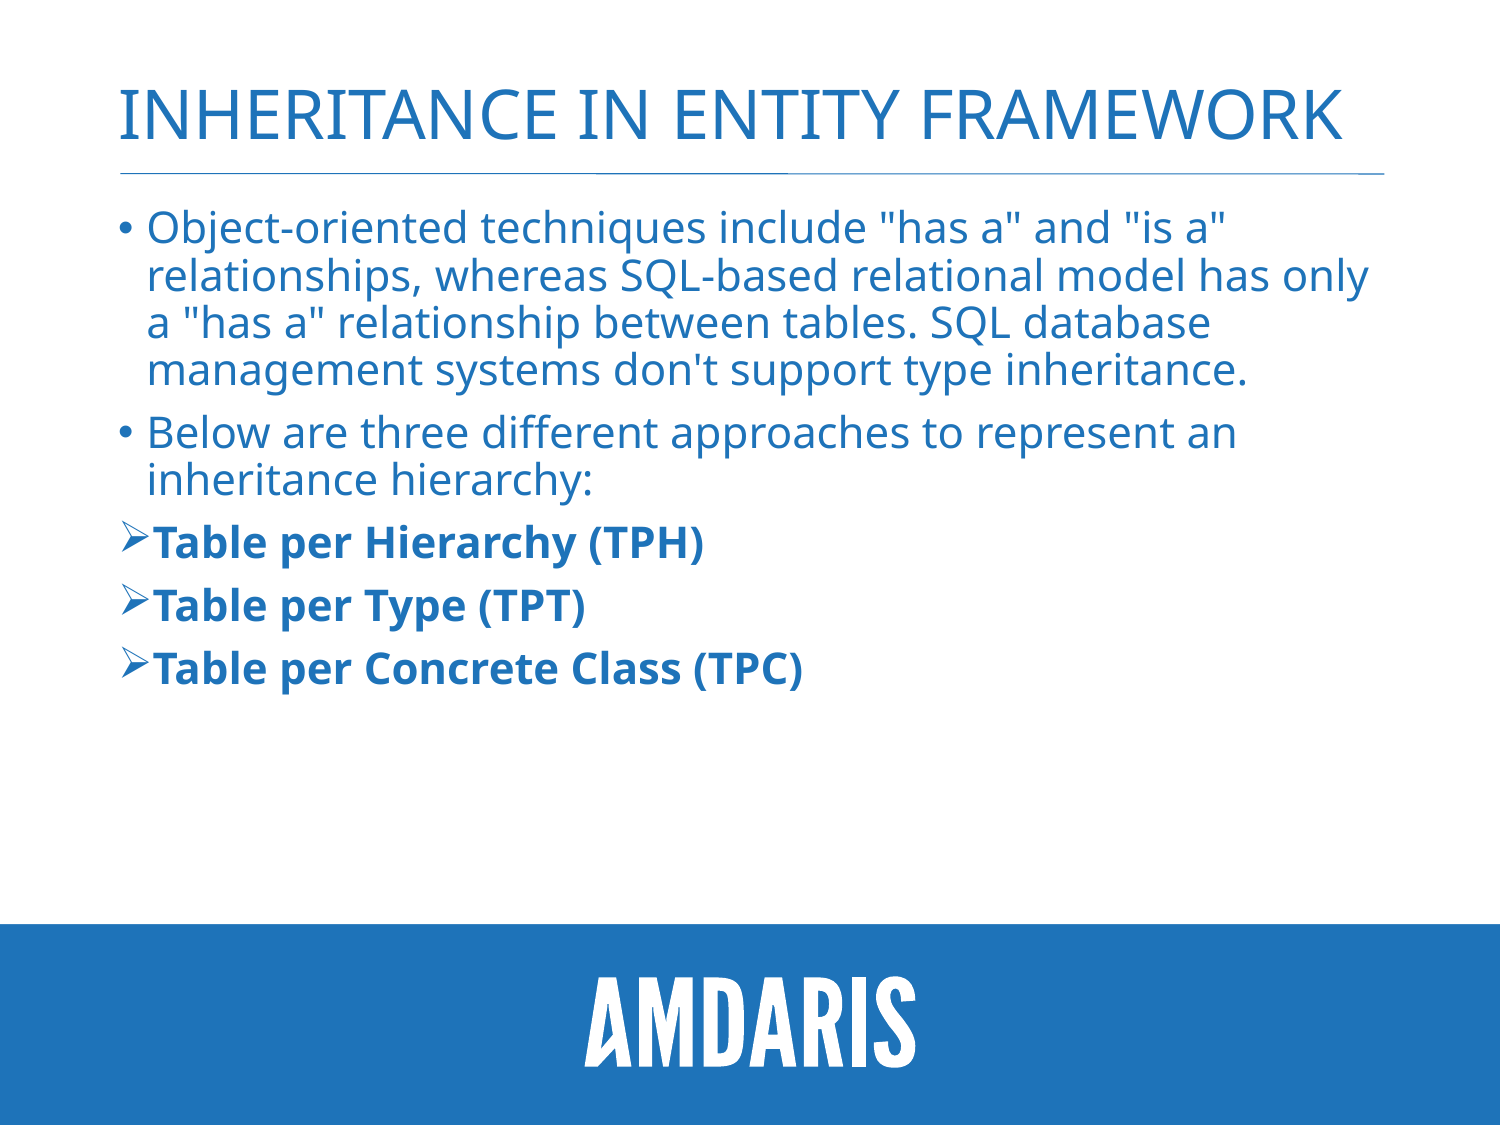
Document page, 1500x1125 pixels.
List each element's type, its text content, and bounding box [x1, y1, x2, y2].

title Inheritance in entity framework [103, 59, 1397, 175]
list Object-oriented techniques include "has a" and "is a" relationships, whereas SQL-based relational model has only a "has a" relationship between tables. SQL database management systems don't support type inheritance. Below are three different approaches to represent an inheritance hierarchy: Table per Hierarchy (TPH) Table per Type (TPT) Table per Concrete Class (TPC) [103, 198, 1397, 895]
